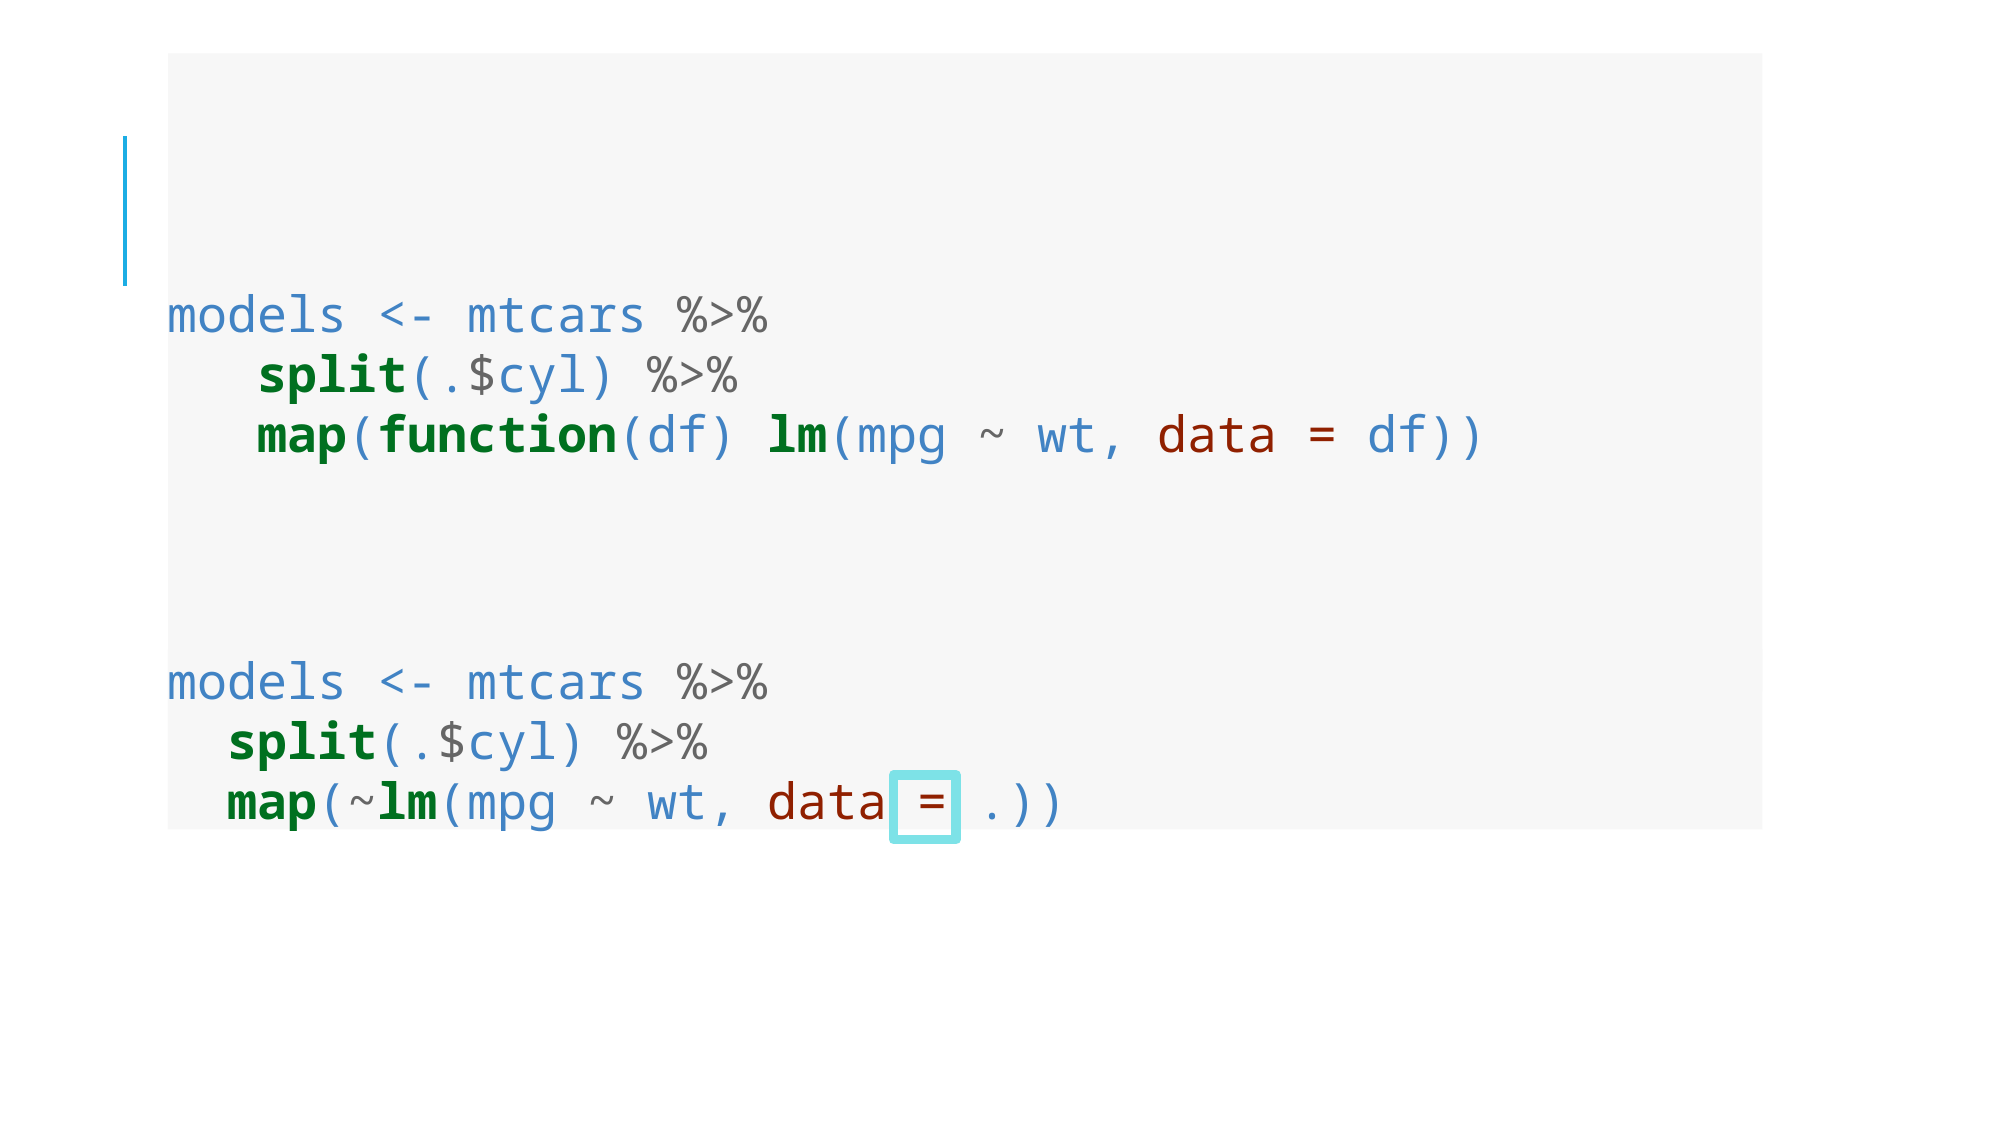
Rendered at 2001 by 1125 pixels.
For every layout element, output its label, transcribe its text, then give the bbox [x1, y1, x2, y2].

list models <- mtcars %>% split(.$cyl) %>% map(function(df) lm(mpg ~ wt, data = df)) [168, 53, 1763, 649]
text_box models <- mtcars %>% split(.$cyl) %>% map(~lm(mpg ~ wt, data = .)) [167, 649, 1763, 830]
text_box [892, 774, 957, 841]
